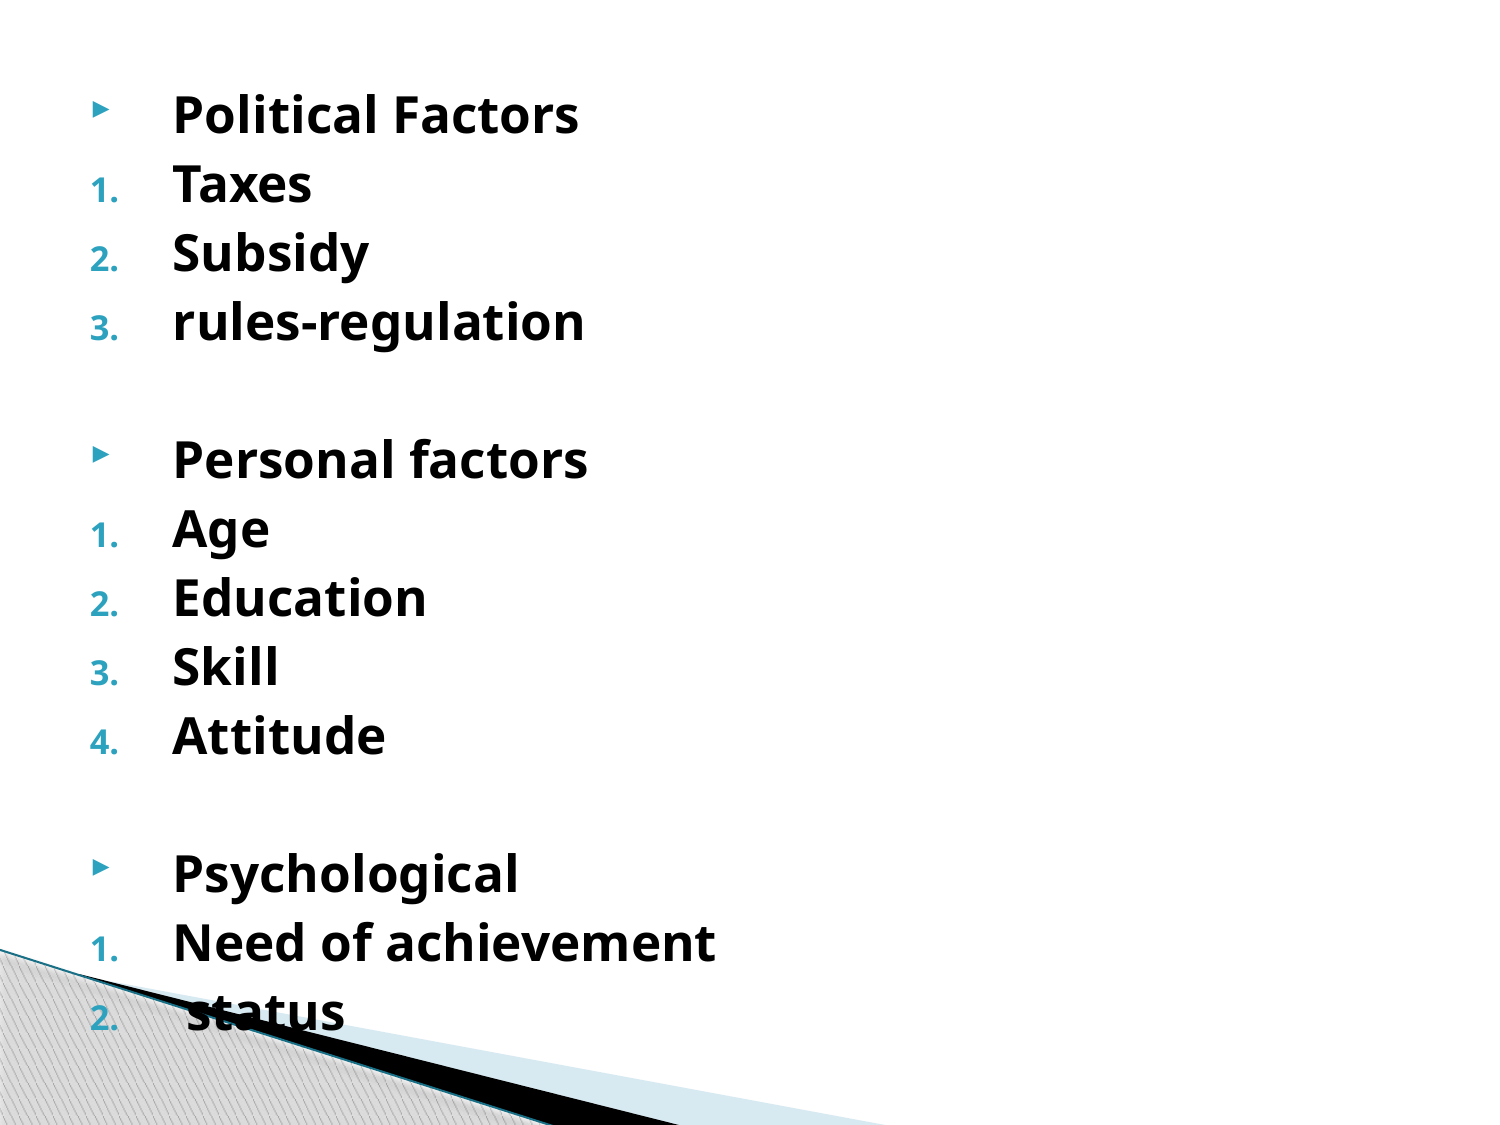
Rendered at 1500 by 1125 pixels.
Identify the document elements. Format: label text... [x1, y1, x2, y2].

list Political Factors Taxes Subsidy rules-regulation Personal factors Age Education Skill Attitude Psychological Need of achievement status [75, 75, 1425, 1050]
